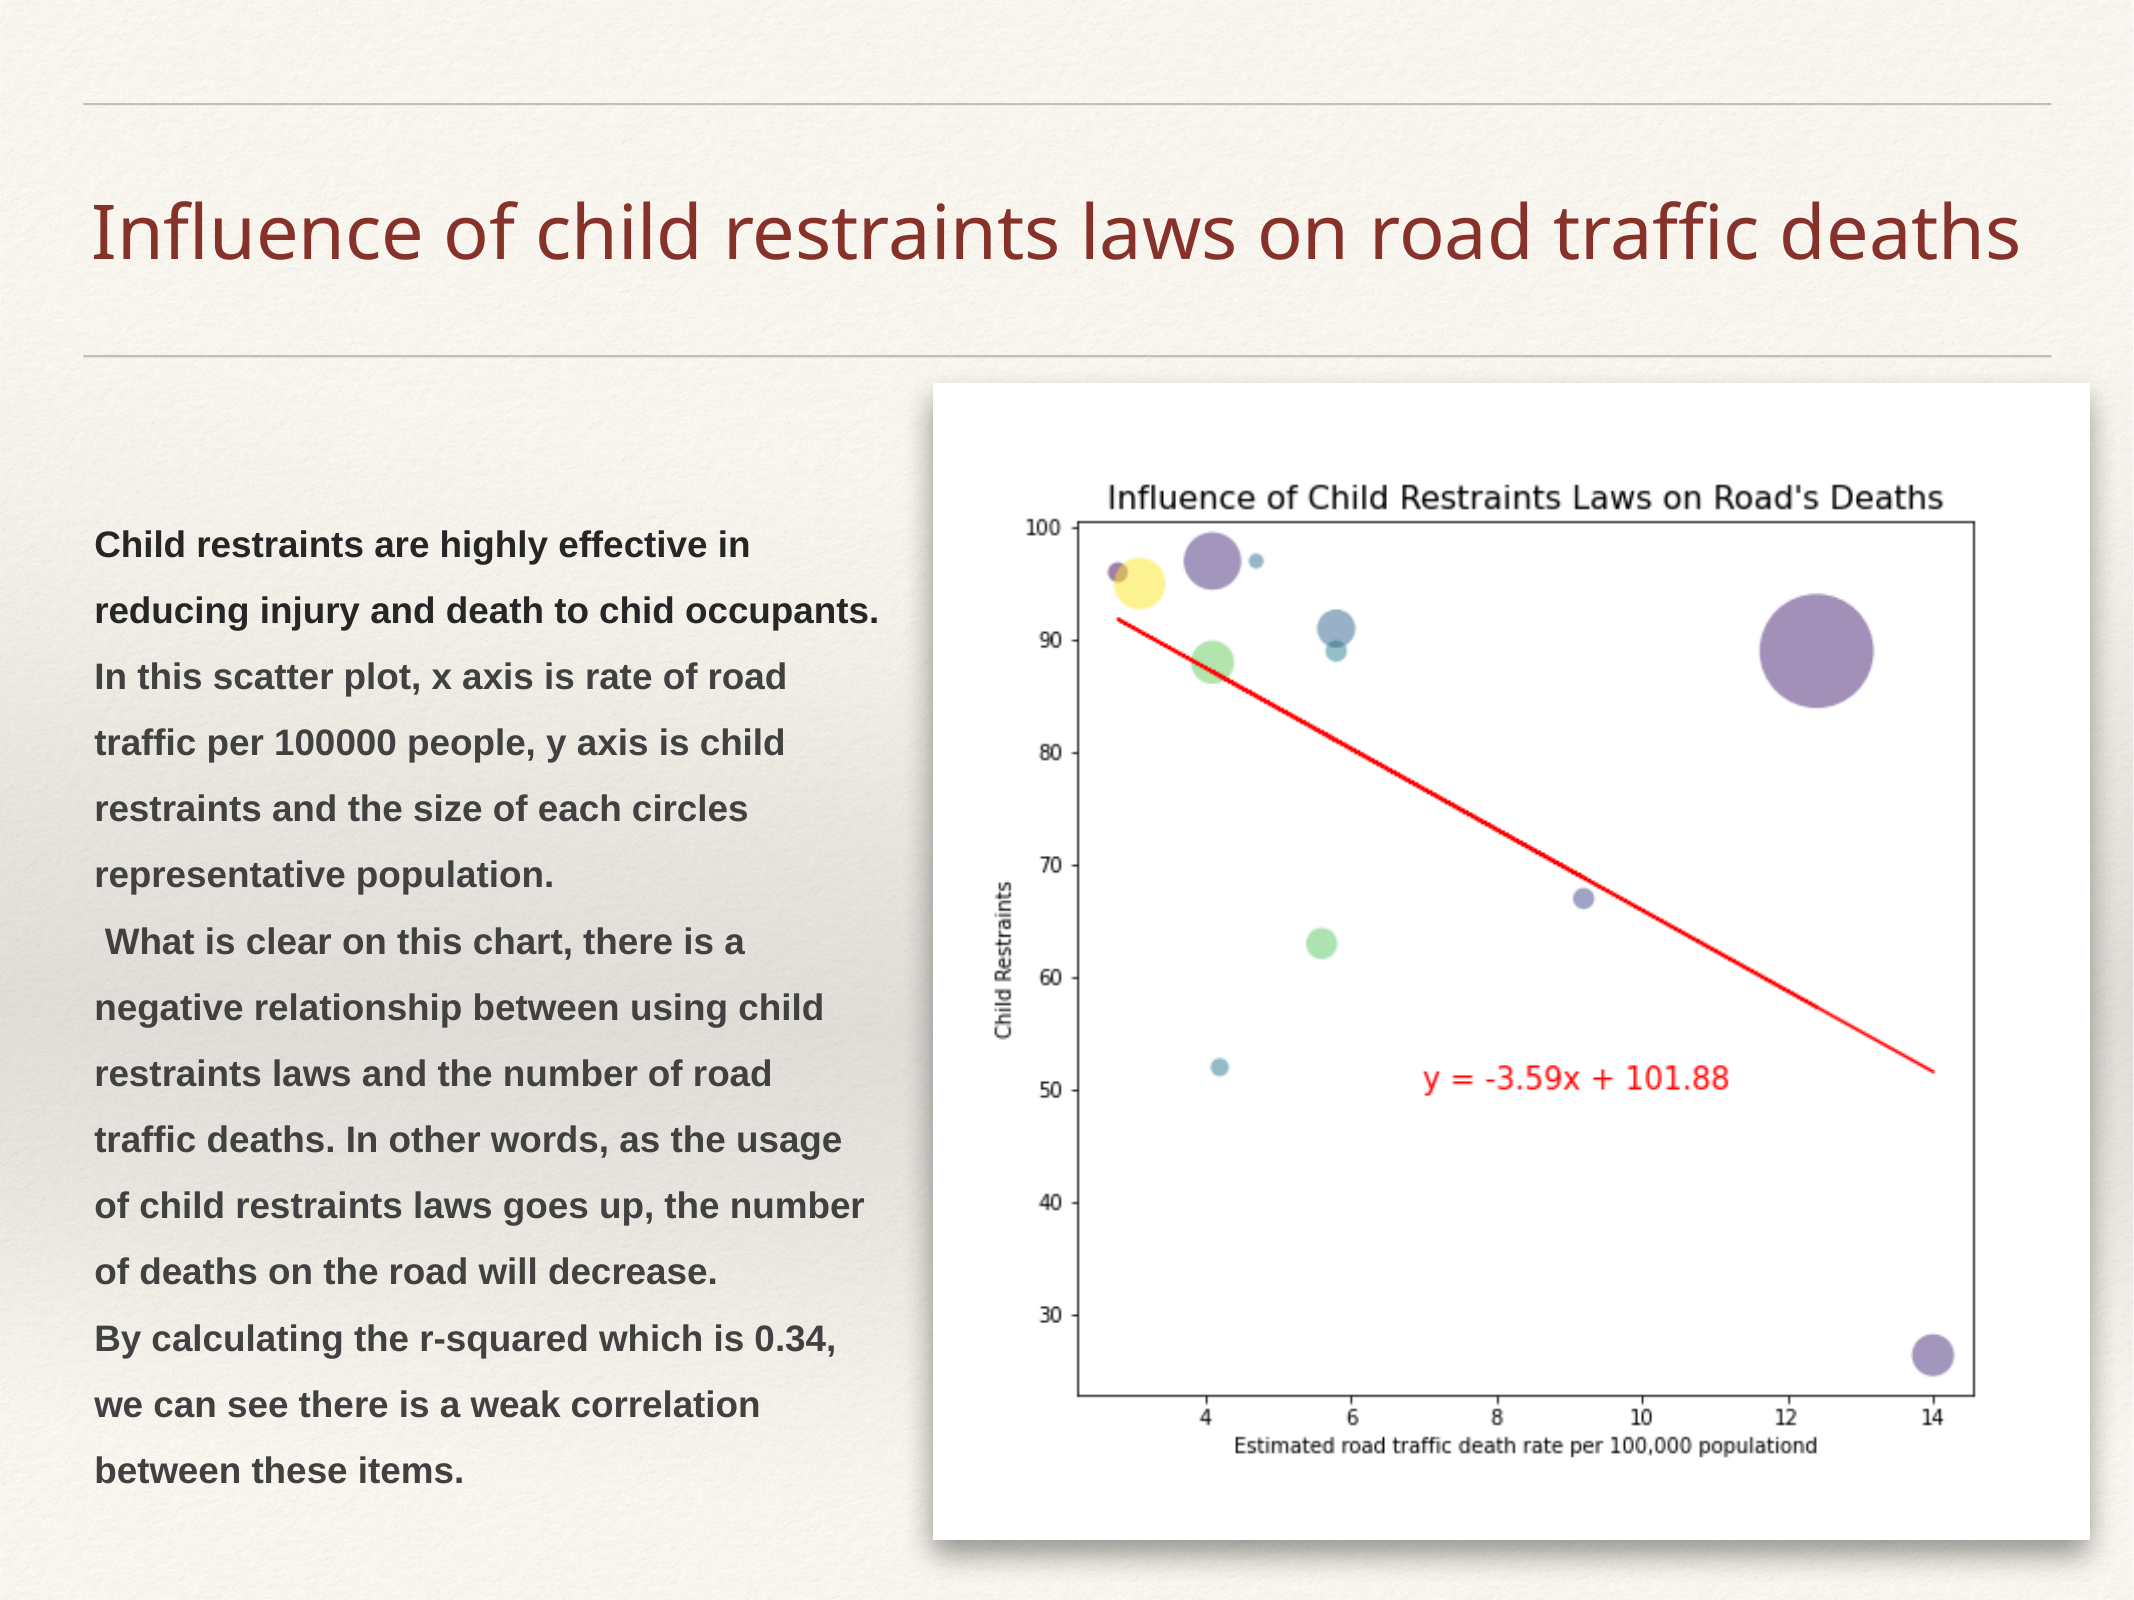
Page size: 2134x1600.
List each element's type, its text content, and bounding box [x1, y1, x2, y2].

list Child restraints are highly effective in reducing injury and death to chid occupants. In this scatter plot, x axis is rate of road traffic per 100000 people, y axis is child restraints and the size of each circles representative population. What is clear on this chart, there is a negative relationship between using child restraints laws and the number of road traffic deaths. In other words, as the usage of child restraints laws goes up, the number of deaths on the road will decrease. By calculating the r-squared which is 0.34, we can see there is a weak correlation between these items. [85, 407, 891, 1600]
picture [0, 0, 2134, 1600]
text_box Influence of child restraints laws on road traffic deaths [83, 129, 2050, 330]
